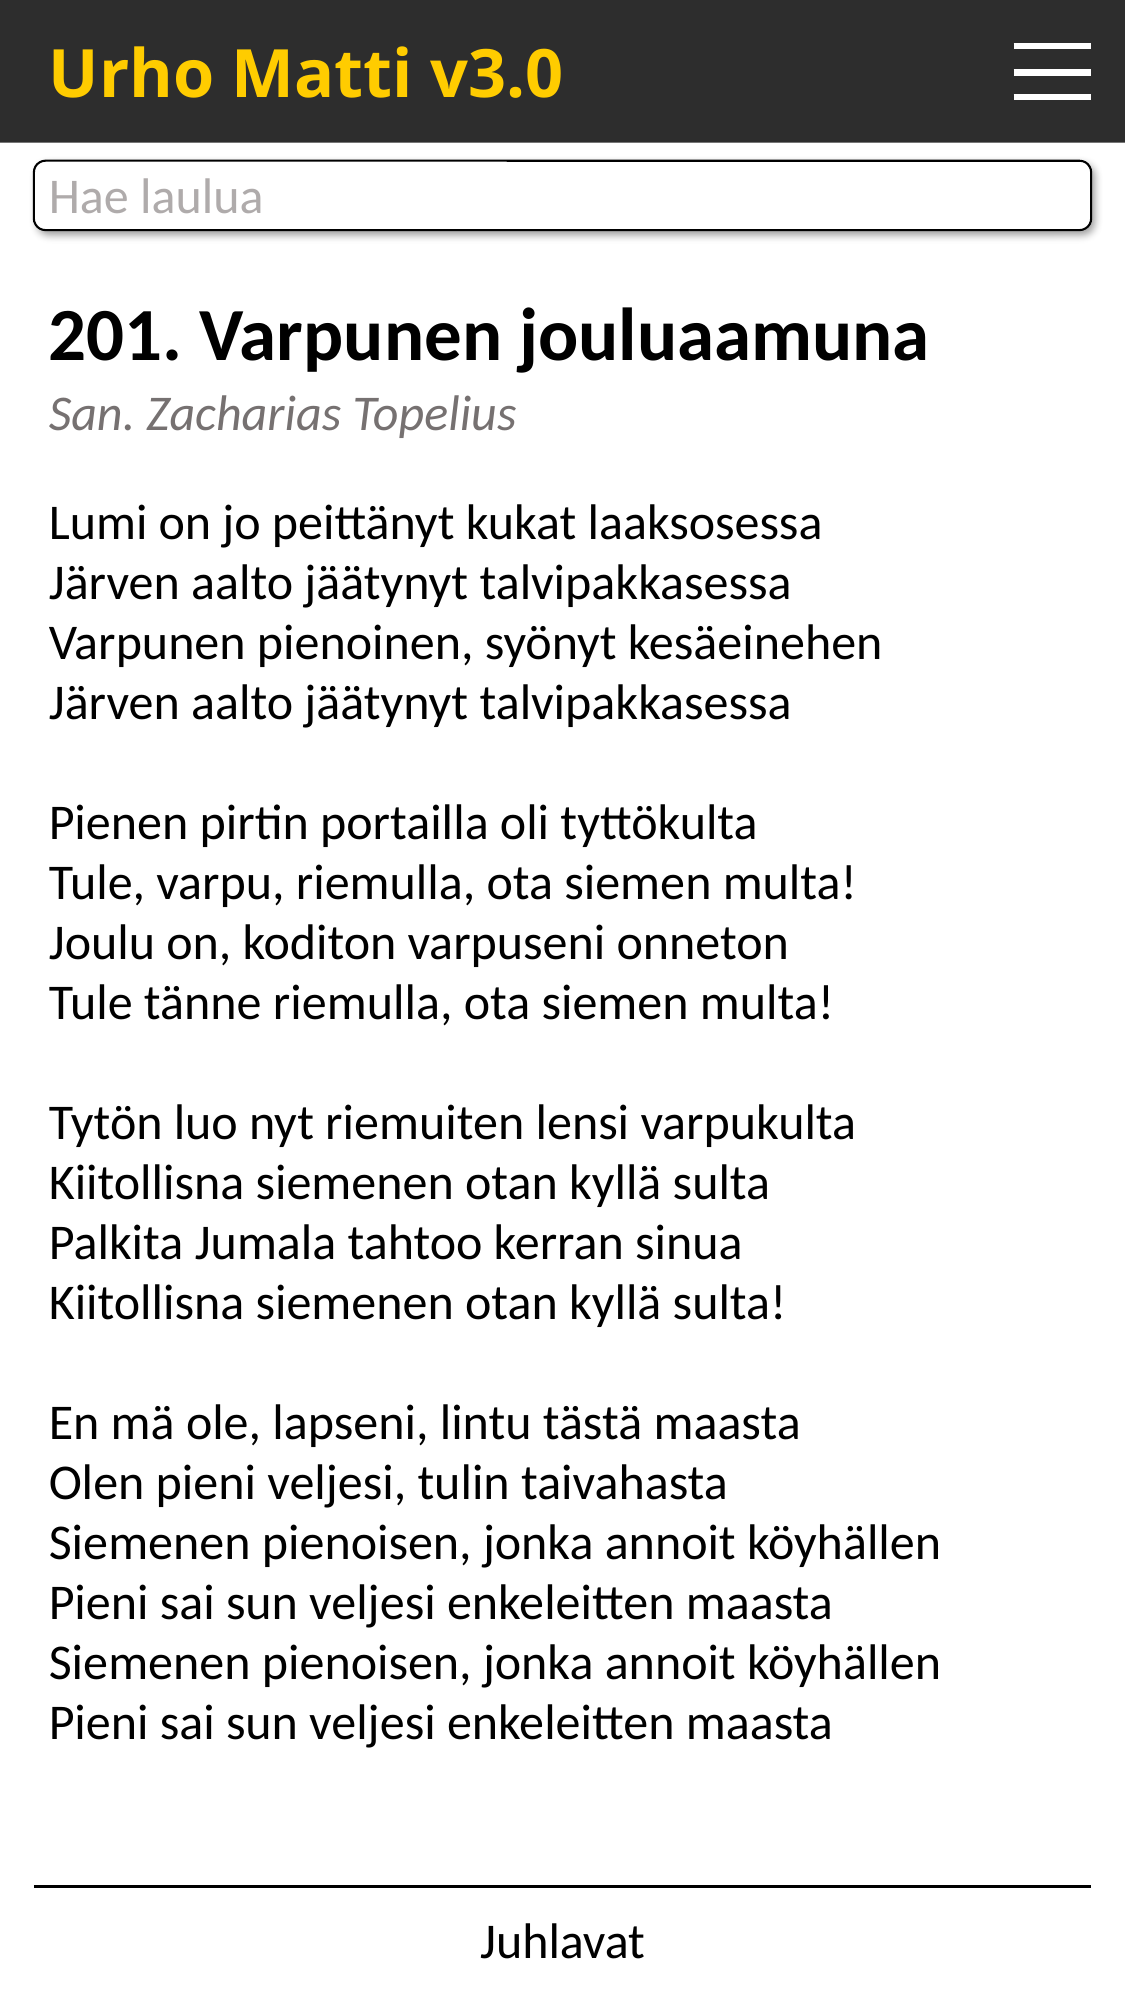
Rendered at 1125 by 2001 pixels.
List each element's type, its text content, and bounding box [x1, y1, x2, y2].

text_box Lumi on jo peittänyt kukat laaksosessa Järven aalto jäätynyt talvipakkasessa Varpunen pienoinen, syönyt kesäeinehen Järven aalto jäätynyt talvipakkasessa Pienen pirtin portailla oli tyttökulta Tule, varpu, riemulla, ota siemen multa! Joulu on, koditon varpuseni onneton Tule tänne riemulla, ota siemen multa! Tytön luo nyt riemuiten lensi varpukulta Kiitollisna siemenen otan kyllä sulta Palkita Jumala tahtoo kerran sinua Kiitollisna siemenen otan kyllä sulta! En mä ole, lapseni, lintu tästä maasta Olen pieni veljesi, tulin taivahasta Siemenen pienoisen, jonka annoit köyhällen Pieni sai sun veljesi enkeleitten maasta Siemenen pienoisen, jonka annoit köyhällen Pieni sai sun veljesi enkeleitten maasta [33, 481, 1092, 1757]
text_box 201. Varpunen jouluaamuna [33, 278, 1092, 372]
text_box Juhlavat [0, 1900, 1125, 1976]
text_box San. Zacharias Topelius [33, 372, 1092, 448]
text_box Hae laulua [33, 156, 1092, 231]
text_box [0, 142, 1125, 249]
text_box [0, 0, 1125, 142]
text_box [1013, 45, 1092, 97]
text_box Urho Matti v3.0 [33, 23, 688, 118]
